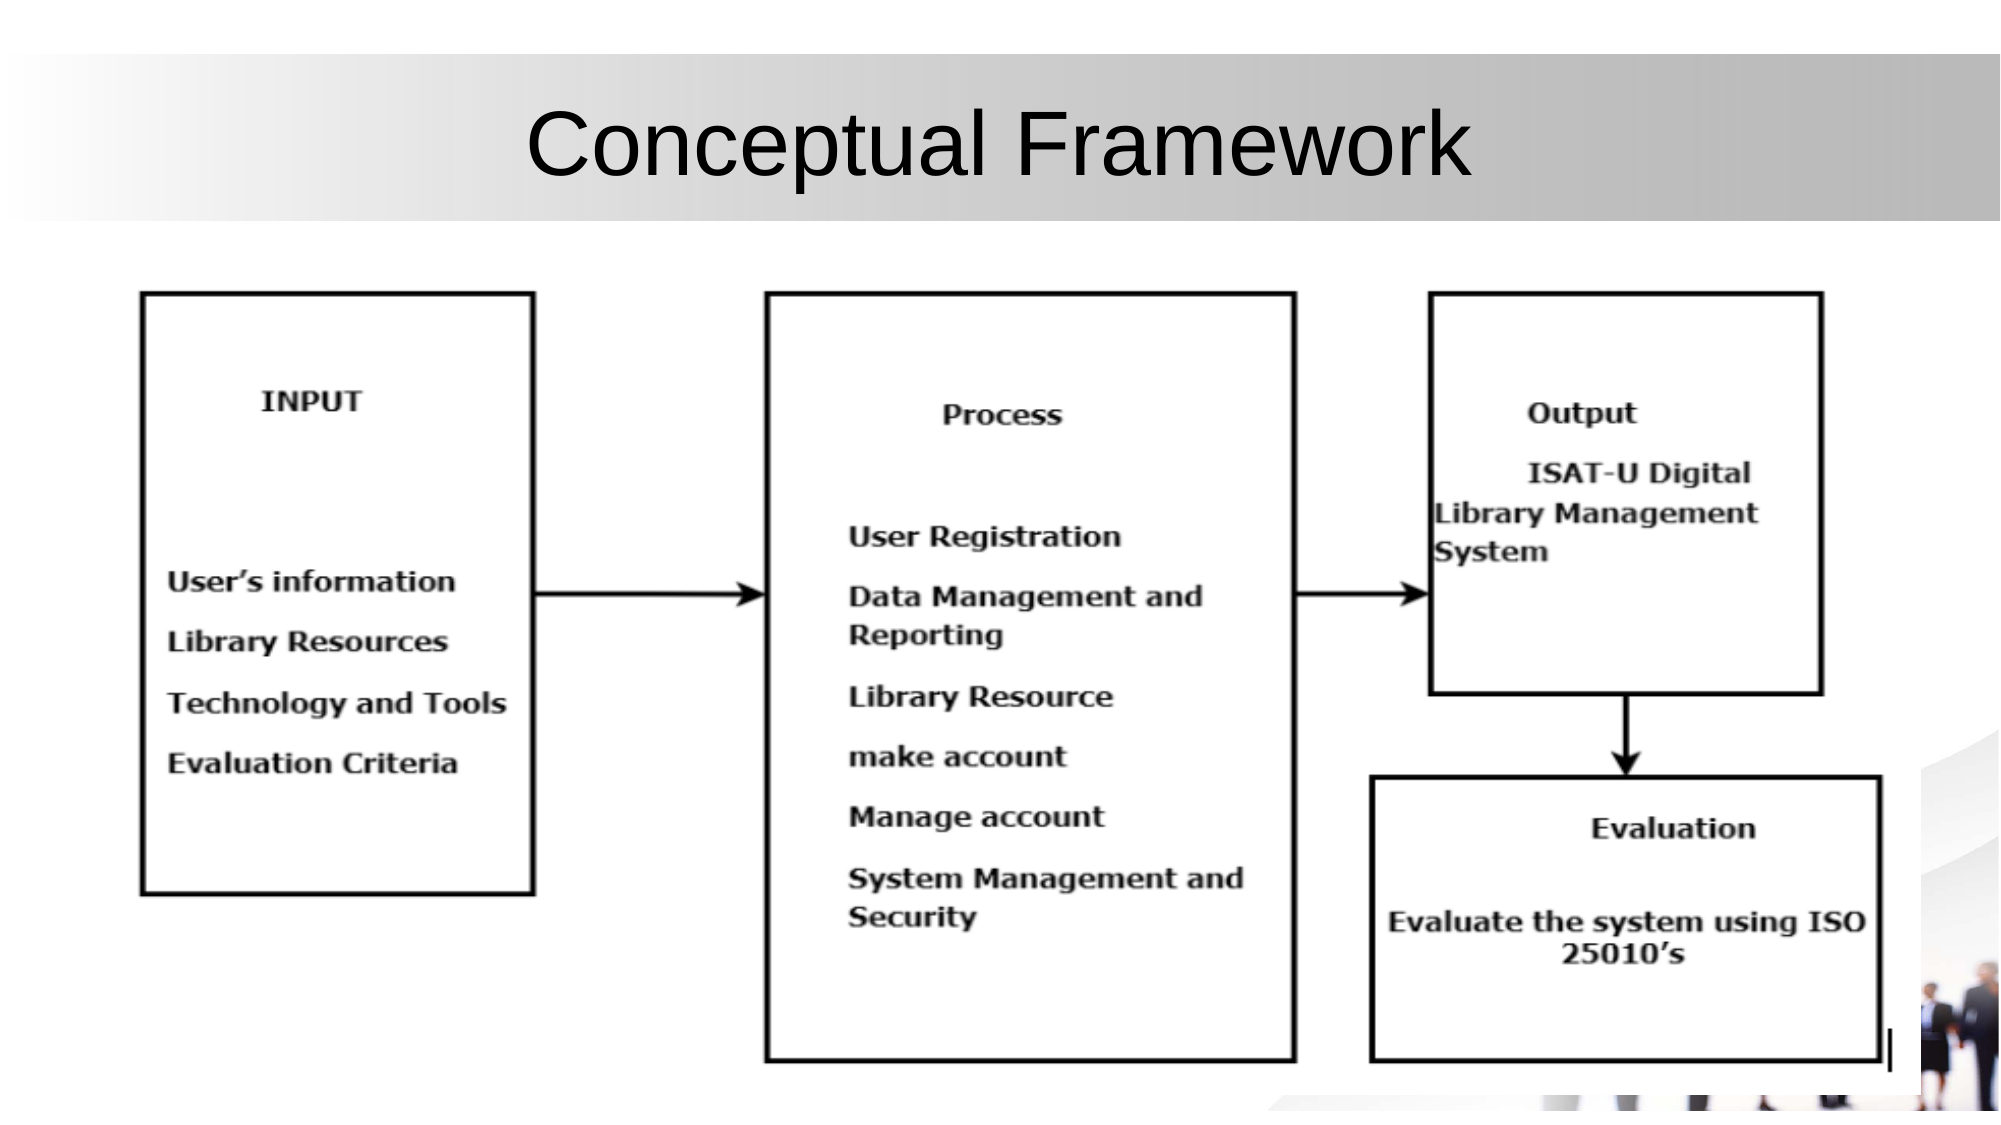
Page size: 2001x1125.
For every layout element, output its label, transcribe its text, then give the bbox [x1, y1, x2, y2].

title Conceptual Framework [99, 44, 1901, 233]
picture [1268, 728, 1999, 1111]
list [100, 262, 1921, 1095]
